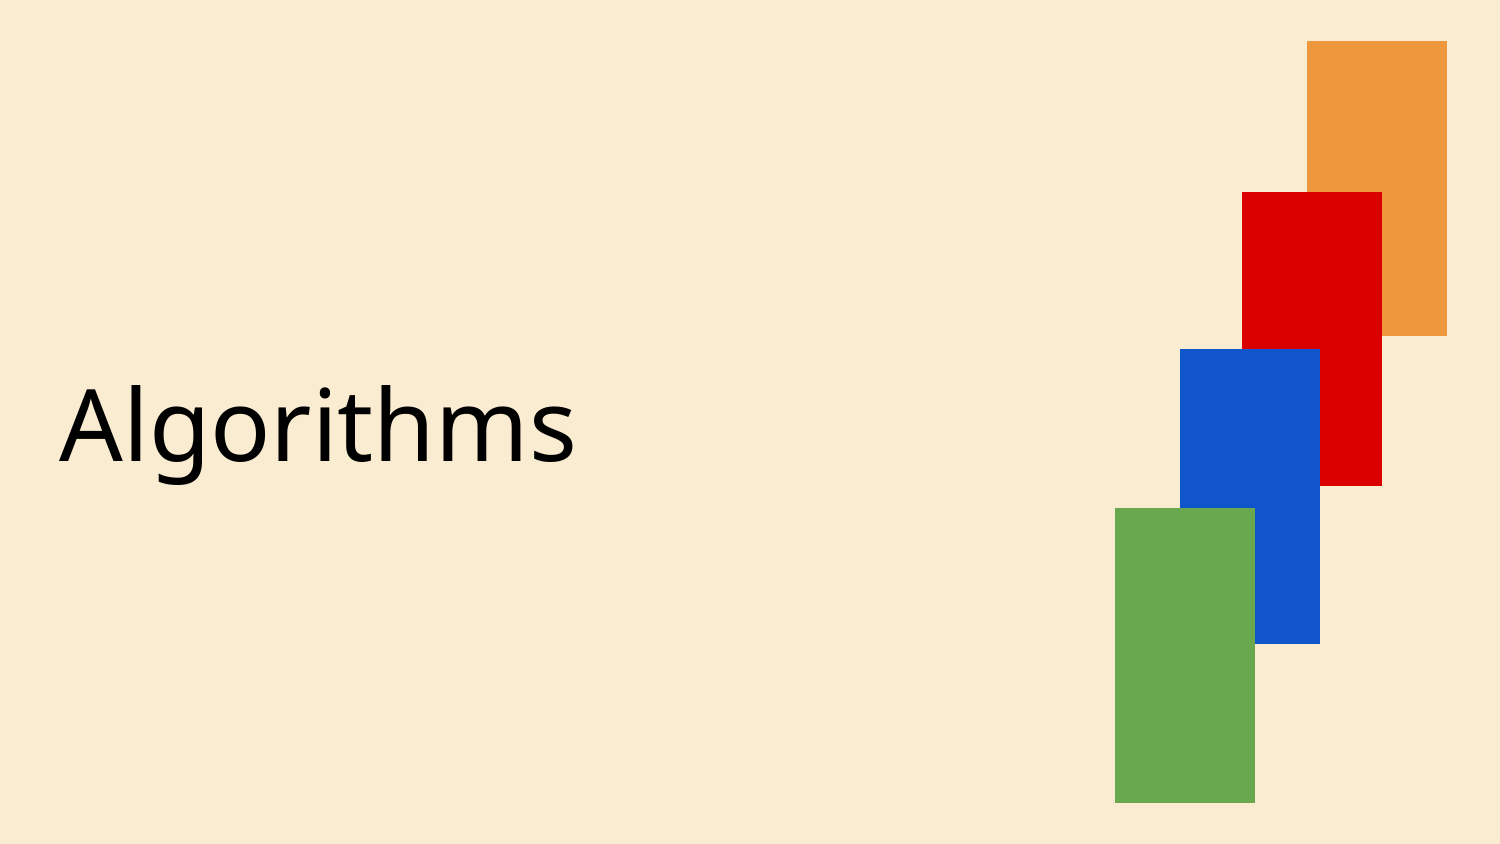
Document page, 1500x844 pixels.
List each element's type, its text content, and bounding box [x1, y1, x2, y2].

title Algorithms [44, 86, 1149, 758]
text_box [1115, 507, 1256, 803]
text_box [1180, 349, 1321, 645]
text_box [1306, 41, 1448, 336]
text_box [1241, 191, 1382, 487]
